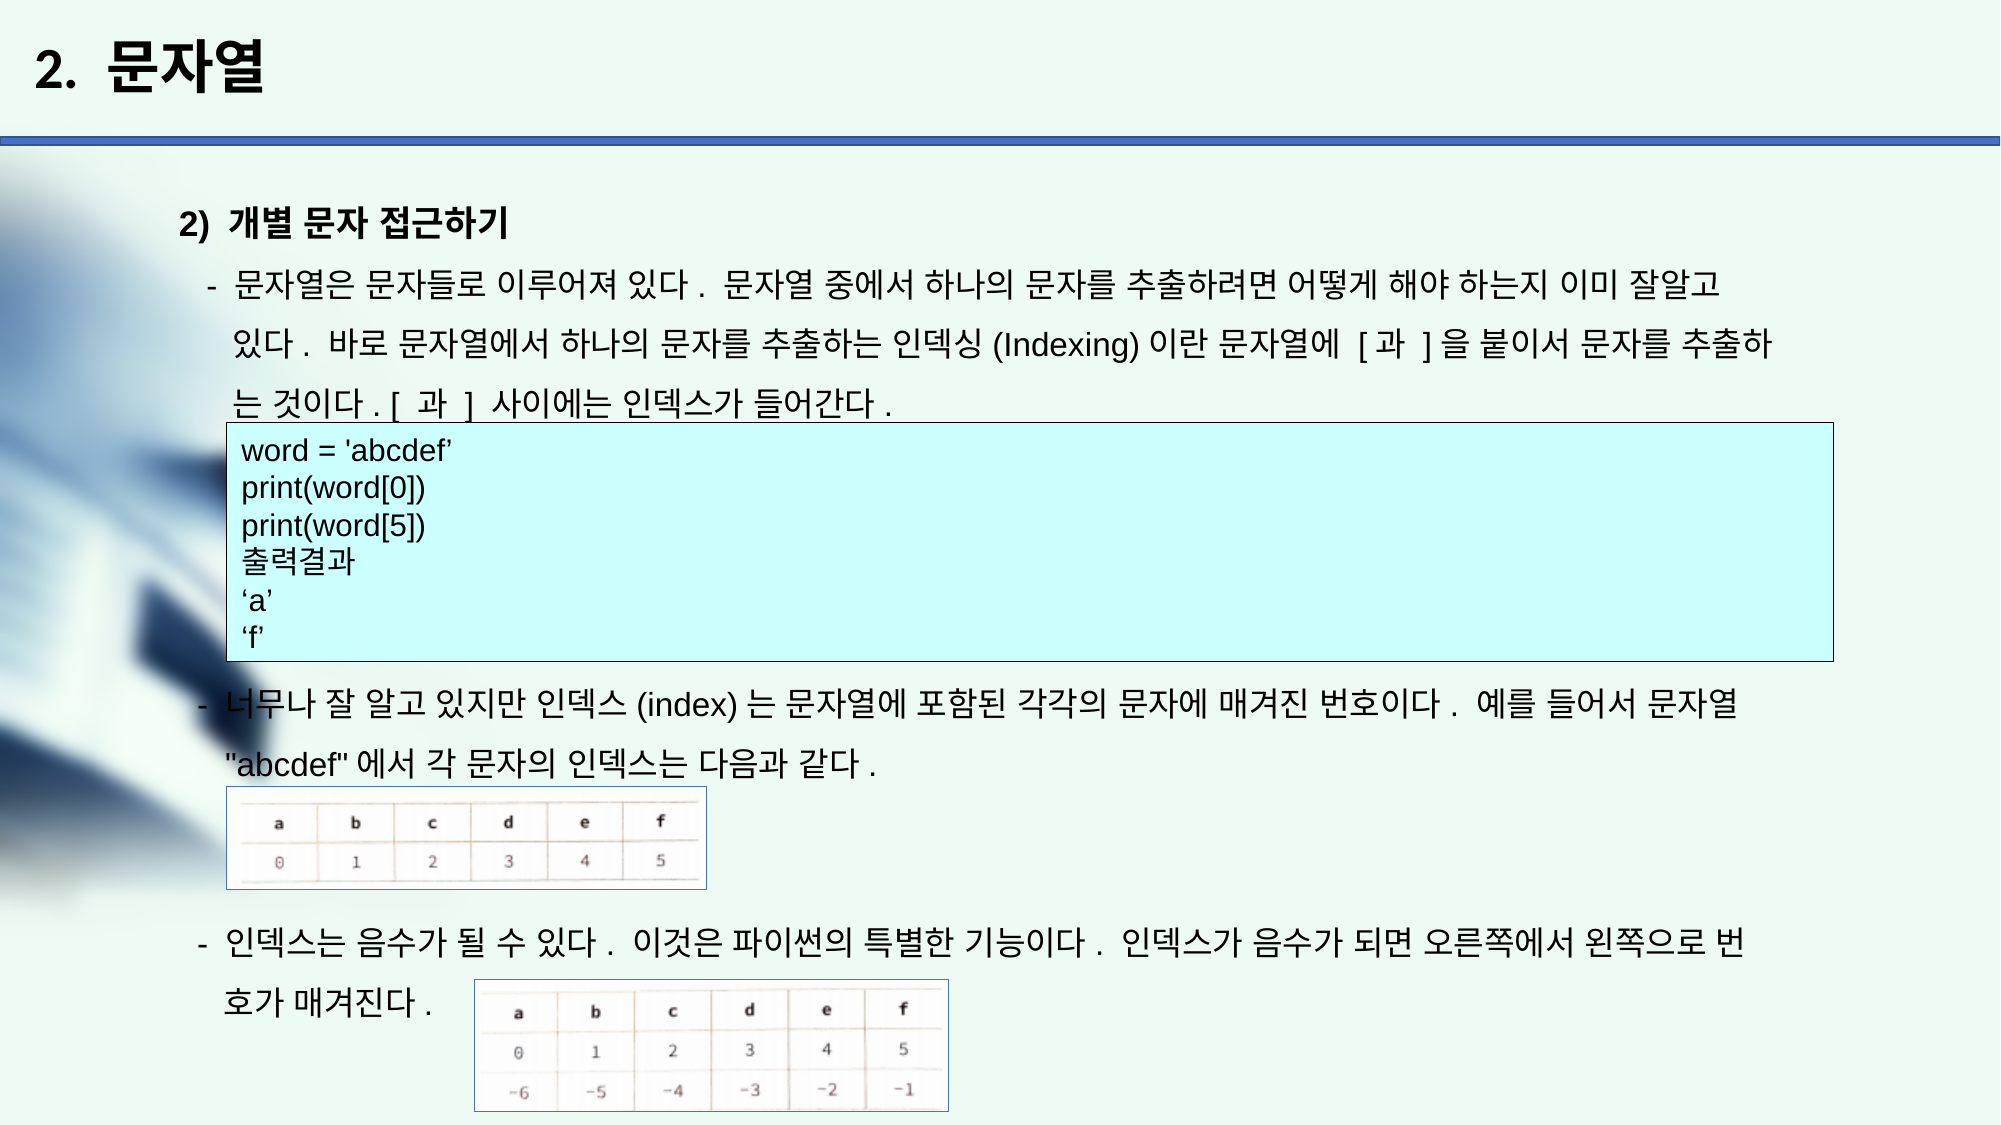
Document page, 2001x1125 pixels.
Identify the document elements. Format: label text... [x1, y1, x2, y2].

picture [0, 0, 2000, 136]
text_box 2) 개별 문자 접근하기 - 문자열은 문자들로 이루어져 있다. 문자열 중에서 하나의 문자를 추출하려면 어떻게 해야 하는지 이미 잘알고 있다. 바로 문자열에서 하나의 문자를 추출하는 인덱싱(Indexing)이란 문자열에 [과 ]을 붙이서 문자를 추출하 는 것이다. [ 과 ] 사이에는 인덱스가 들어간다. - 너무나 잘 알고 있지만 인덱스(index)는 문자열에 포함된 각각의 문자에 매겨진 번호이다. 예를 들어서 문자열 "abcdef"에서 각 문자의 인덱스는 다음과 같다. - 인덱스는 음수가 될 수 있다. 이것은 파이썬의 특별한 기능이다. 인덱스가 음수가 되면 오른쪽에서 왼쪽으로 번 호가 매겨진다. [163, 172, 1922, 1030]
text_box word = 'abcdef’ print(word[0]) print(word[5]) 출력결과 ‘a’ ‘f’ [226, 422, 1834, 662]
picture [0, 146, 2000, 1125]
title 2. 문자열 [19, 14, 1745, 126]
